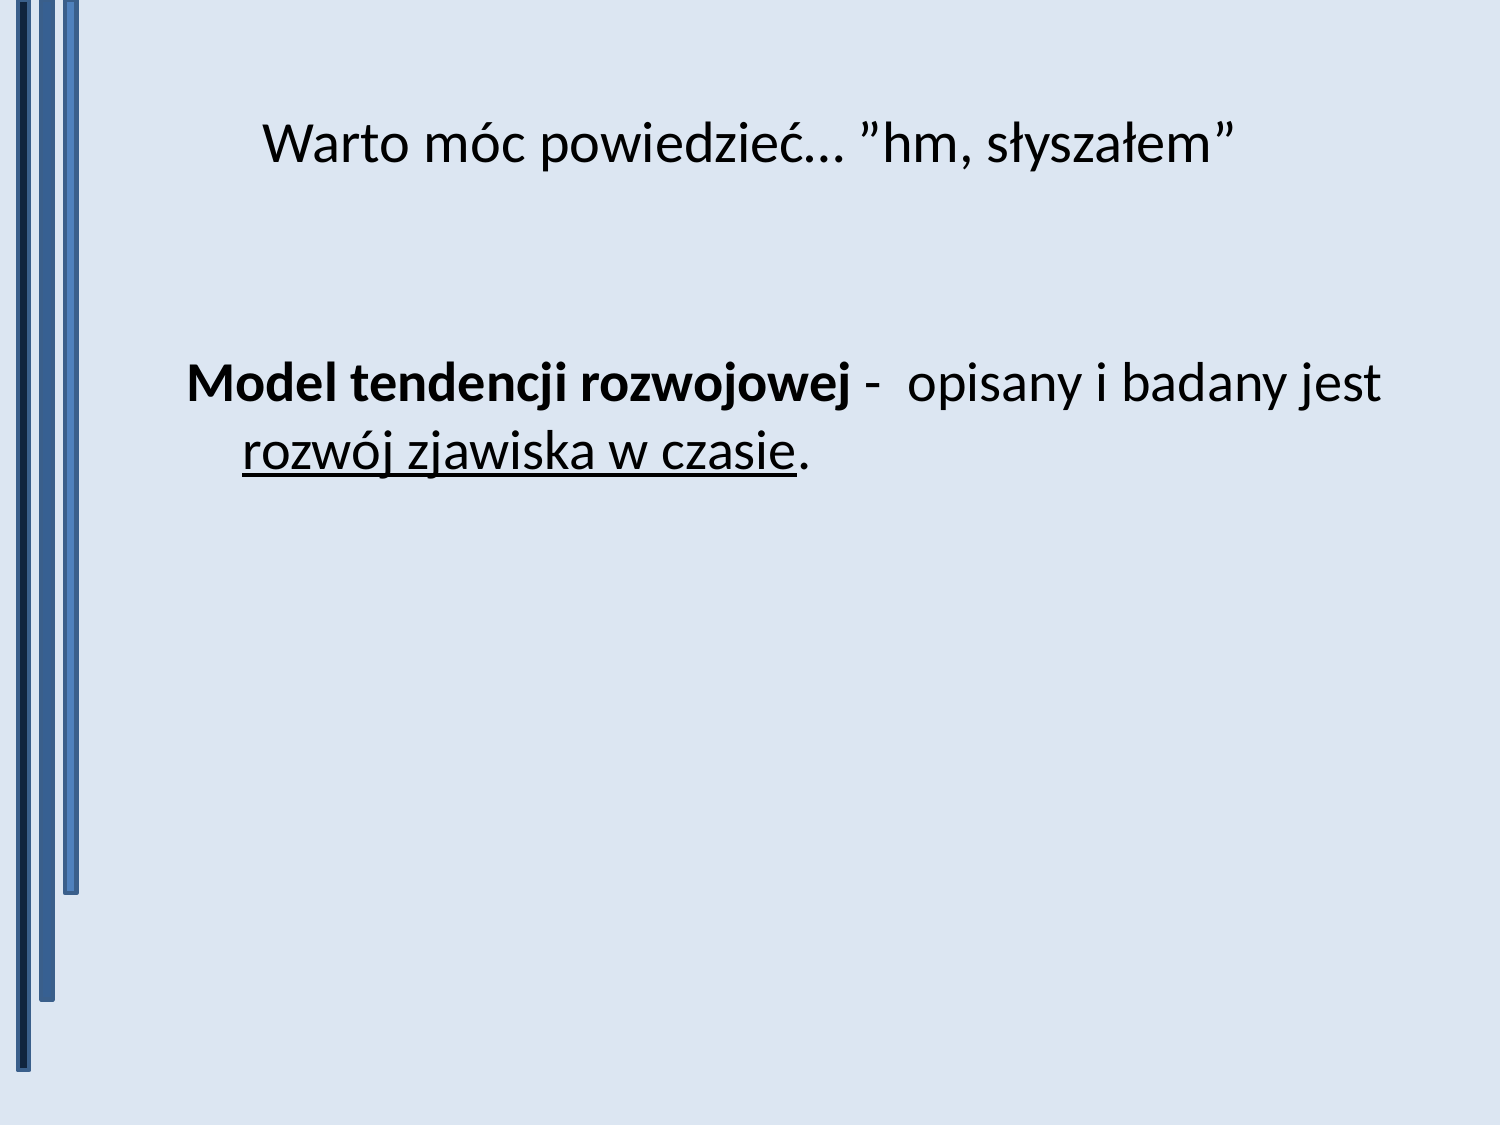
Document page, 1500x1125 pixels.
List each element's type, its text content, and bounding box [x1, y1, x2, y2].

text_box [63, 0, 79, 895]
list Model tendencji rozwojowej - opisany i badany jest rozwój zjawiska w czasie. [171, 338, 1425, 1005]
text_box [16, 0, 31, 1072]
title Warto móc powiedzieć… ”hm, słyszałem” [79, 45, 1425, 233]
text_box [39, 0, 55, 1002]
